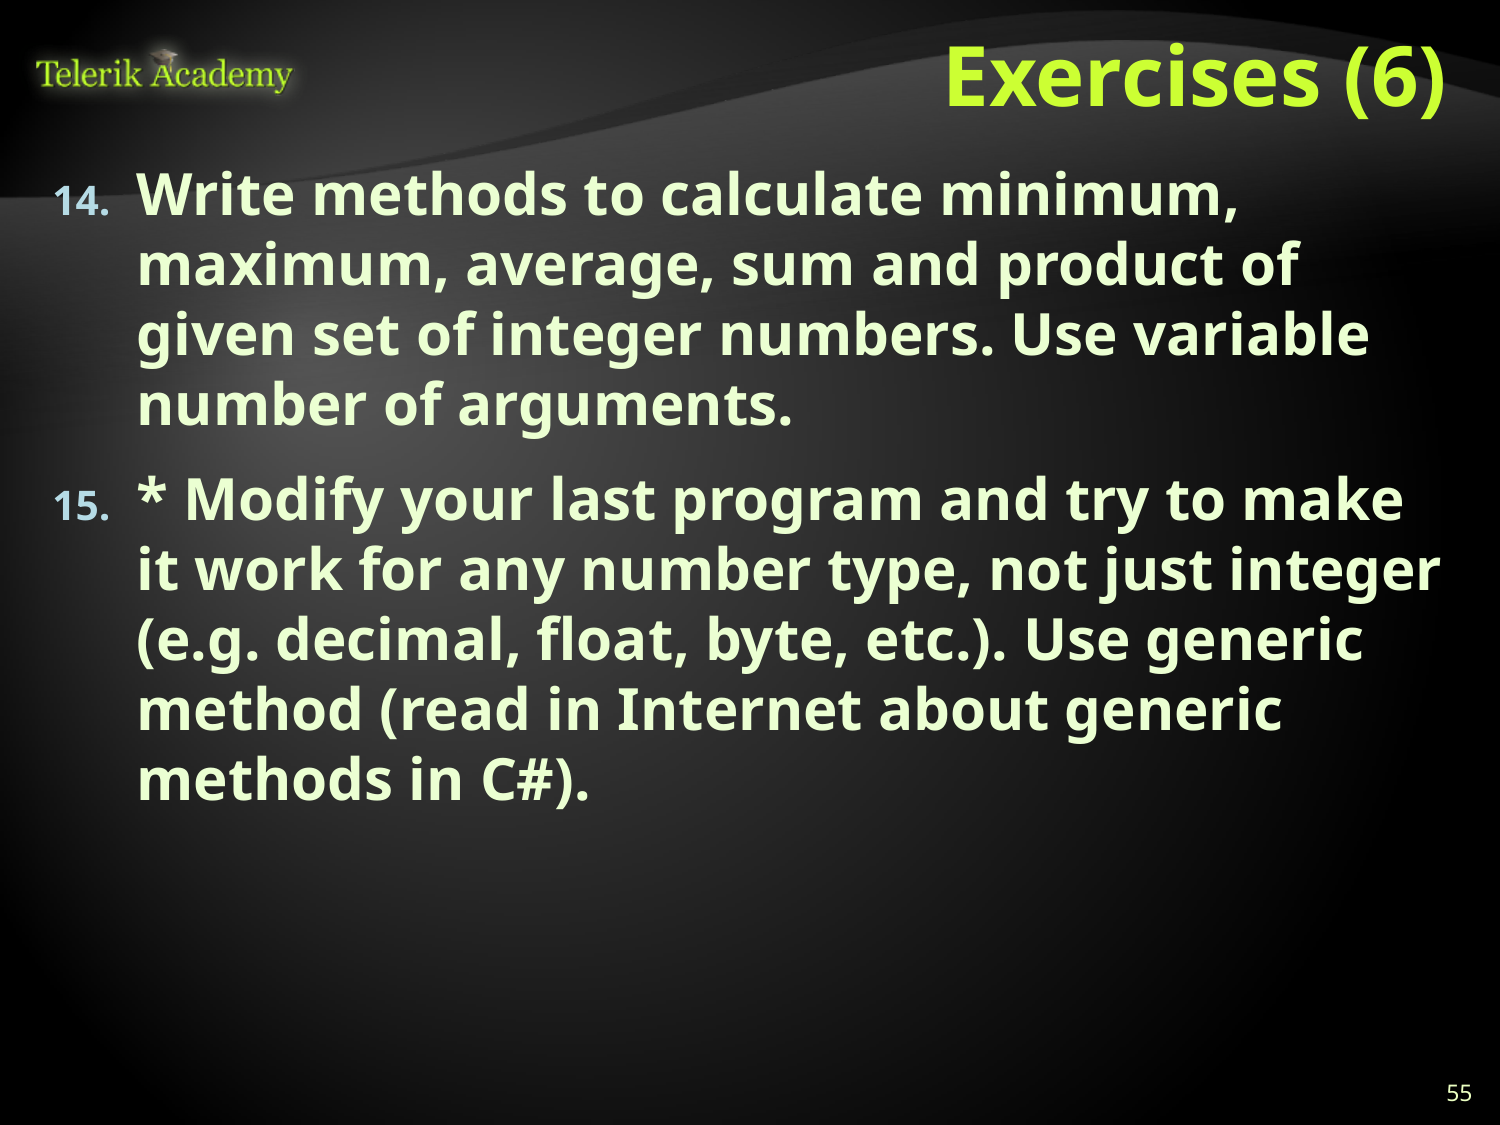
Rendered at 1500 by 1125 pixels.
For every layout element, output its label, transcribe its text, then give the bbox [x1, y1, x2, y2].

picture [0, 0, 1500, 1125]
slide_number 55 [1412, 1074, 1488, 1113]
list Write methods to calculate minimum, maximum, average, sum and product of given set of integer numbers. Use variable number of arguments. * Modify your last program and try to make it work for any number type, not just integer (e.g. decimal, float, byte, etc.). Use generic method (read in Internet about generic methods in C#). [37, 149, 1463, 1100]
title Exercises (6) [300, 12, 1463, 149]
